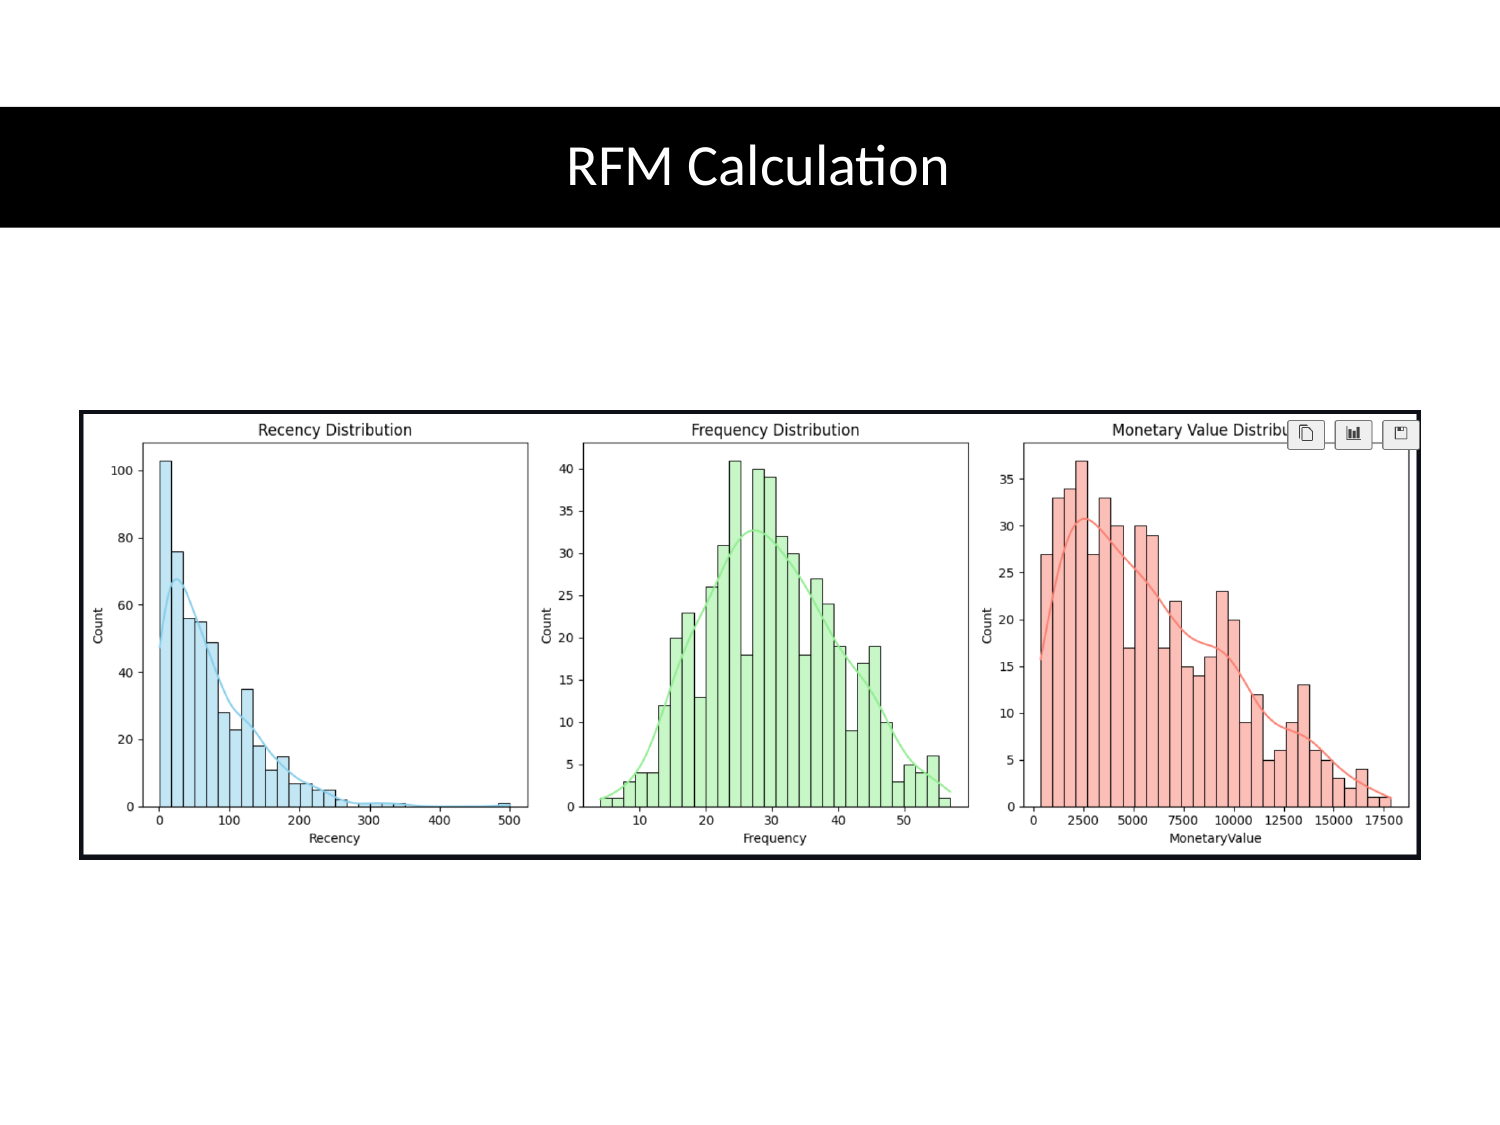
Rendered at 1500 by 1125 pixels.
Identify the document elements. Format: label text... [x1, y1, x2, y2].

text_box [0, 105, 1500, 230]
title RFM Calculation [68, 105, 1448, 228]
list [78, 410, 1422, 861]
